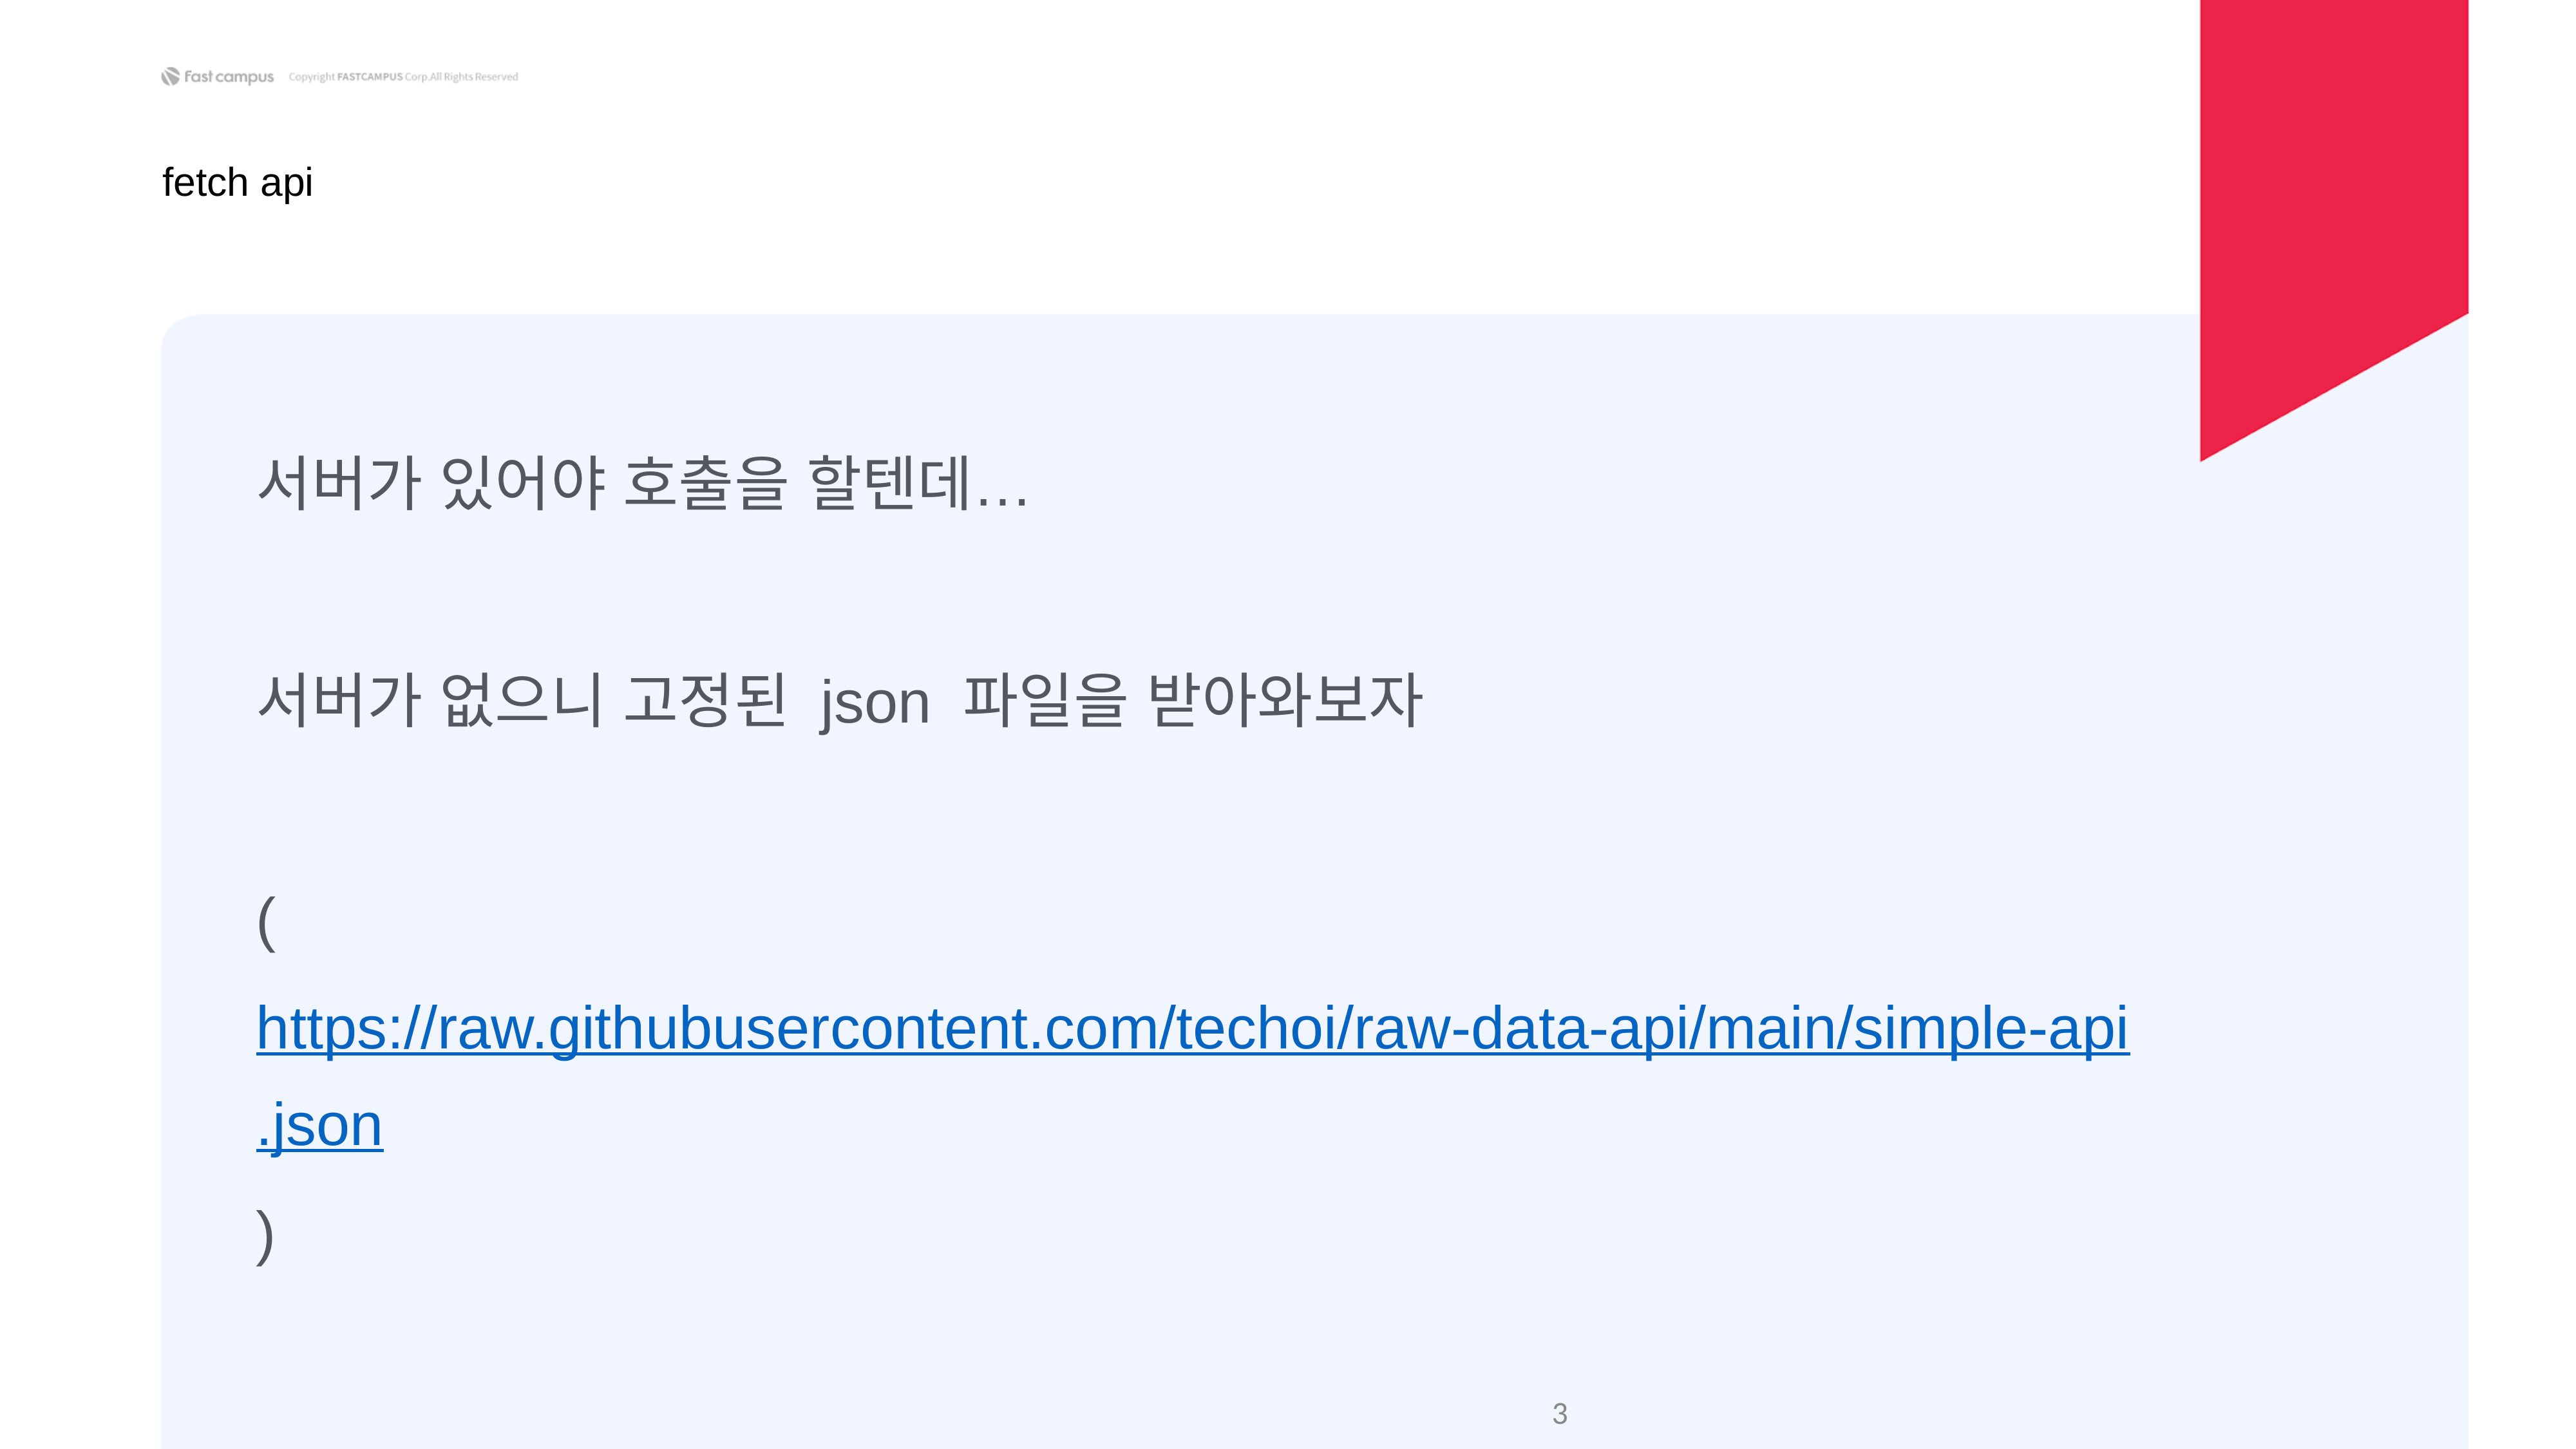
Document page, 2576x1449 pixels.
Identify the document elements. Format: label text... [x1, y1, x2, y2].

slide_number ‹#› [998, 1372, 1578, 1449]
text_box 서버가 있어야 호출을 할텐데… 서버가 없으니 고정된 json 파일을 받아와보자 (https://raw.githubusercontent.com/techoi/raw-data-api/main/simple-api.json) [254, 408, 2148, 1277]
text_box fetch api [160, 154, 631, 269]
picture [0, 0, 2576, 1449]
